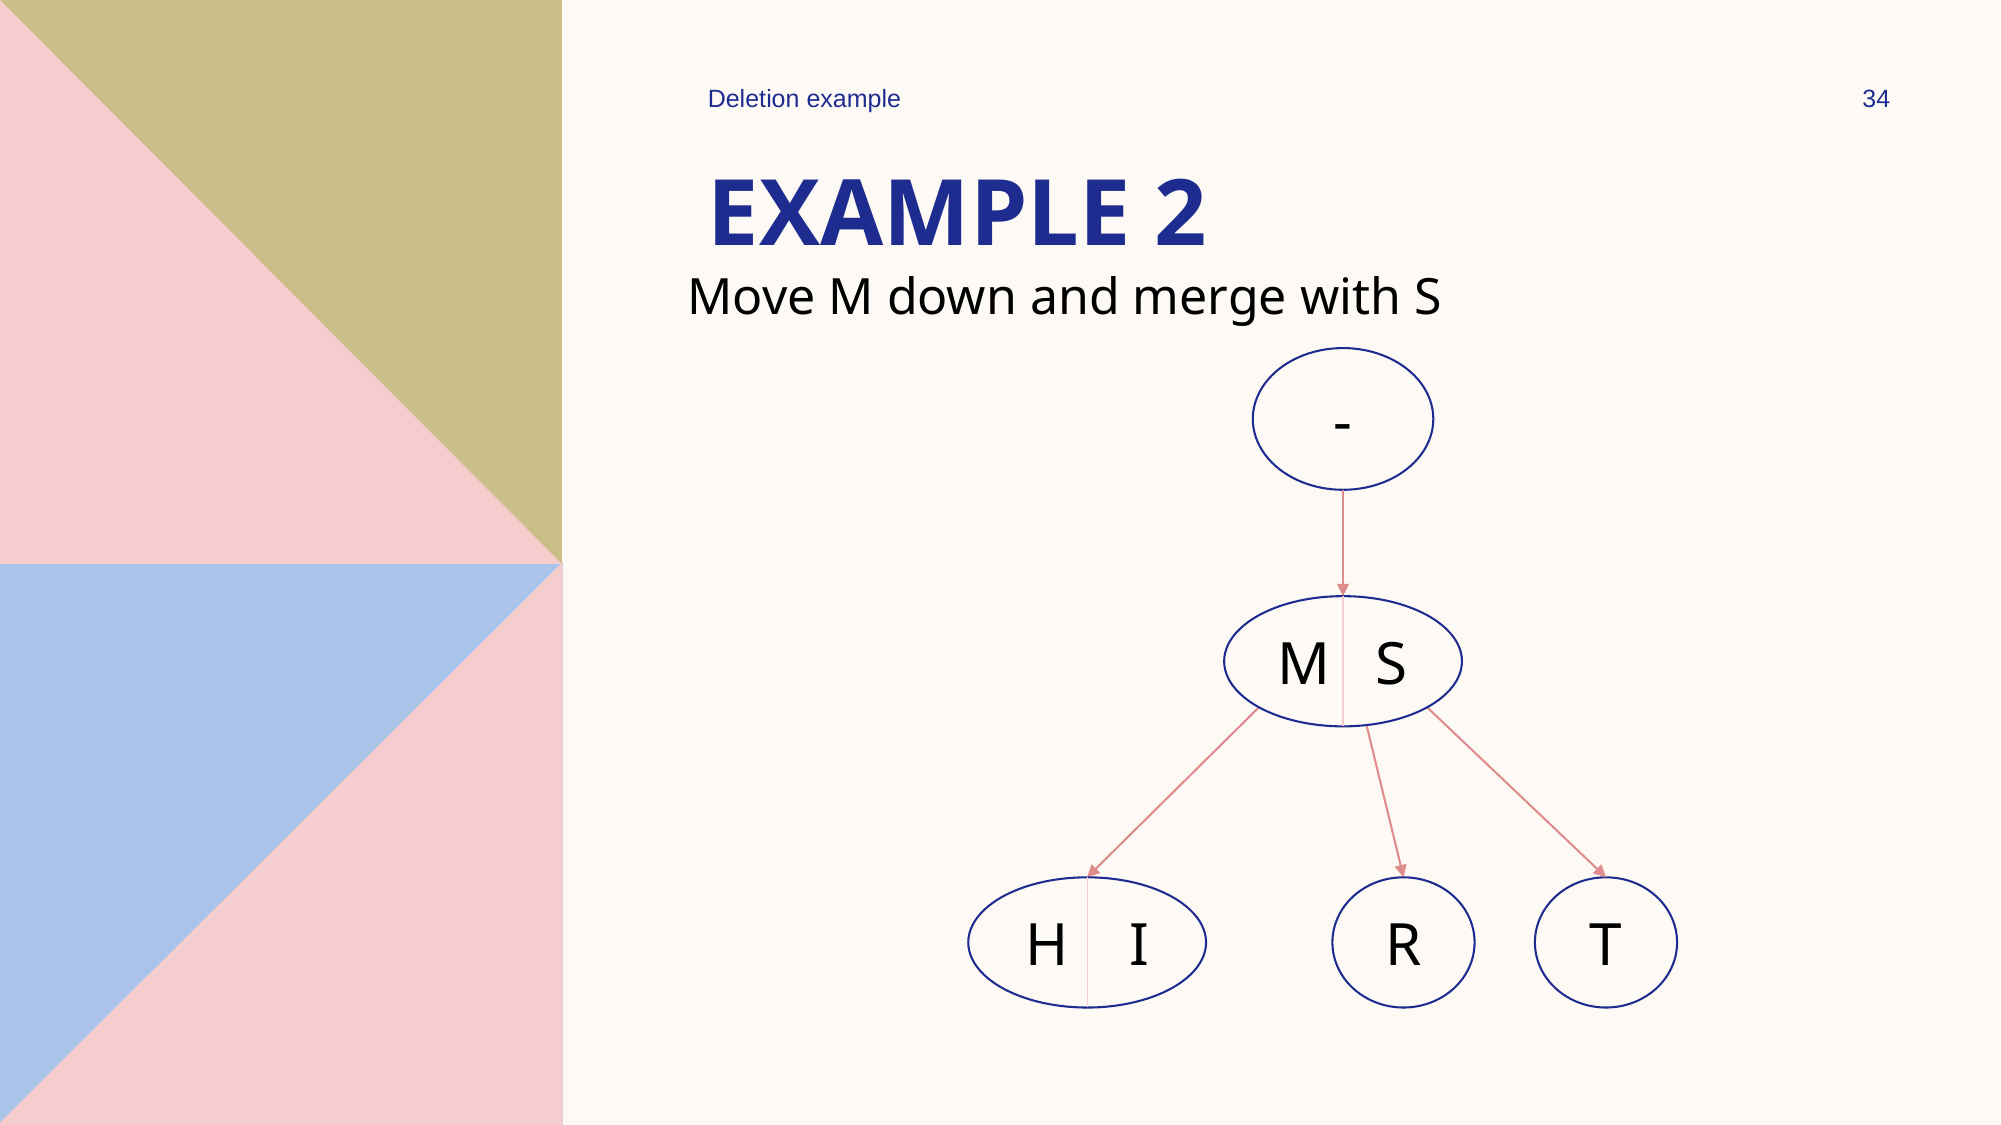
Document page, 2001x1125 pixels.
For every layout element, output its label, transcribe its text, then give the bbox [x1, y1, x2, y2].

text_box H I [967, 876, 1208, 1009]
footer Deletion example [693, 75, 1218, 120]
text_box T [1533, 876, 1679, 1009]
text_box R [1331, 876, 1476, 1009]
text_box M S [1223, 595, 1464, 728]
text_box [1087, 707, 1259, 878]
text_box - [1251, 347, 1435, 491]
title Example 2 [693, 146, 1803, 273]
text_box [1366, 726, 1404, 878]
slide_number 34 [1795, 75, 1958, 120]
text_box Move M down and merge with S [672, 257, 1457, 332]
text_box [1427, 707, 1606, 878]
